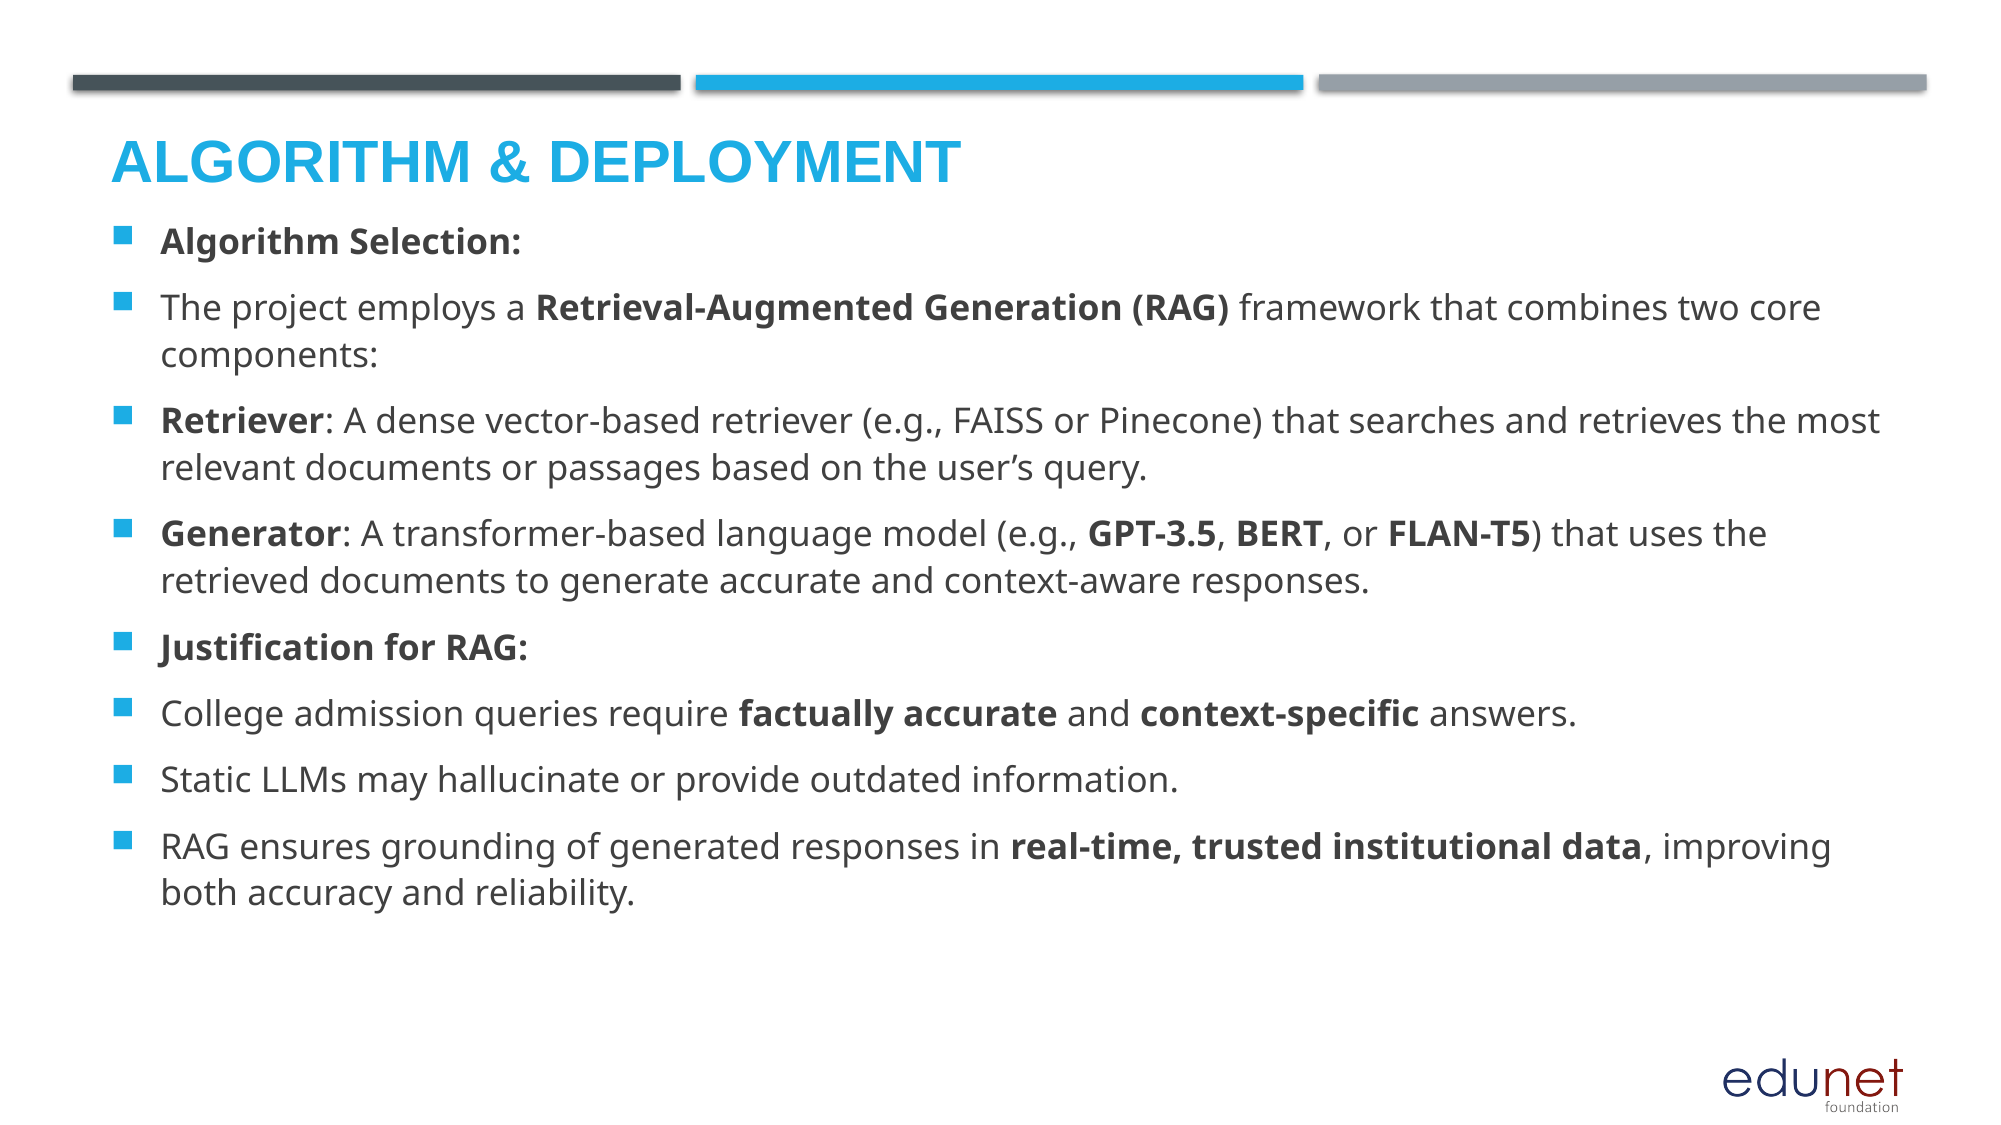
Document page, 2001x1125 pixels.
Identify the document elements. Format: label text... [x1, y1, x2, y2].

list Algorithm Selection: The project employs a Retrieval-Augmented Generation (RAG) framework that combines two core components: Retriever: A dense vector-based retriever (e.g., FAISS or Pinecone) that searches and retrieves the most relevant documents or passages based on the user’s query. Generator: A transformer-based language model (e.g., GPT-3.5, BERT, or FLAN-T5) that uses the retrieved documents to generate accurate and context-aware responses. Justification for RAG: College admission queries require factually accurate and context-specific answers. Static LLMs may hallucinate or provide outdated information. RAG ensures grounding of generated responses in real-time, trusted institutional data, improving both accuracy and reliability. [95, 213, 1905, 981]
title Algorithm & Deployment [95, 115, 1905, 203]
picture [1719, 1056, 1905, 1116]
